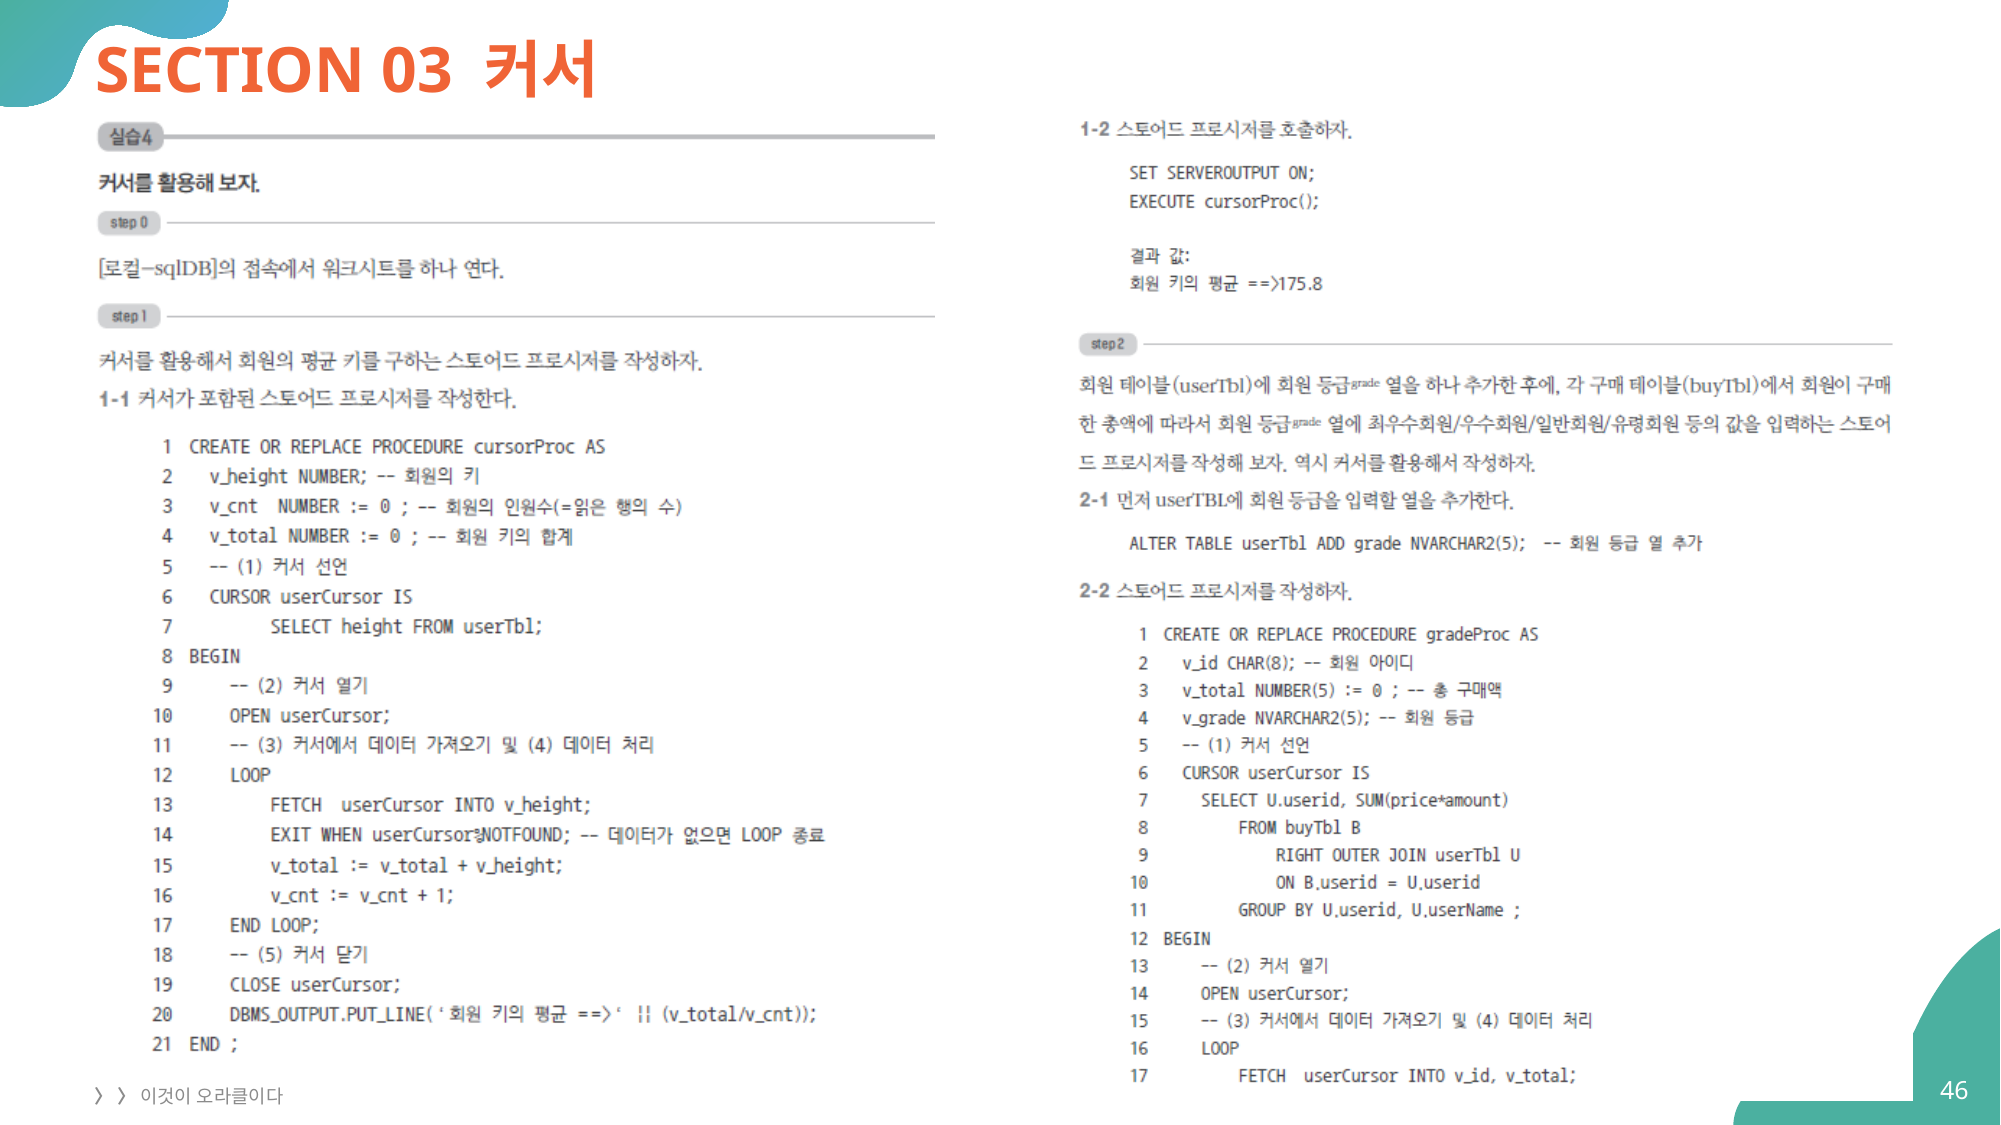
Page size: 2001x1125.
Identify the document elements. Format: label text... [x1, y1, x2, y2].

footer 〉 〉 이것이 오라클이다 [79, 1078, 755, 1114]
slide_number 46 [1917, 1061, 1984, 1122]
picture [1070, 110, 1913, 1101]
picture [88, 104, 935, 1059]
title SECTION 03 커서 [79, 17, 1931, 128]
